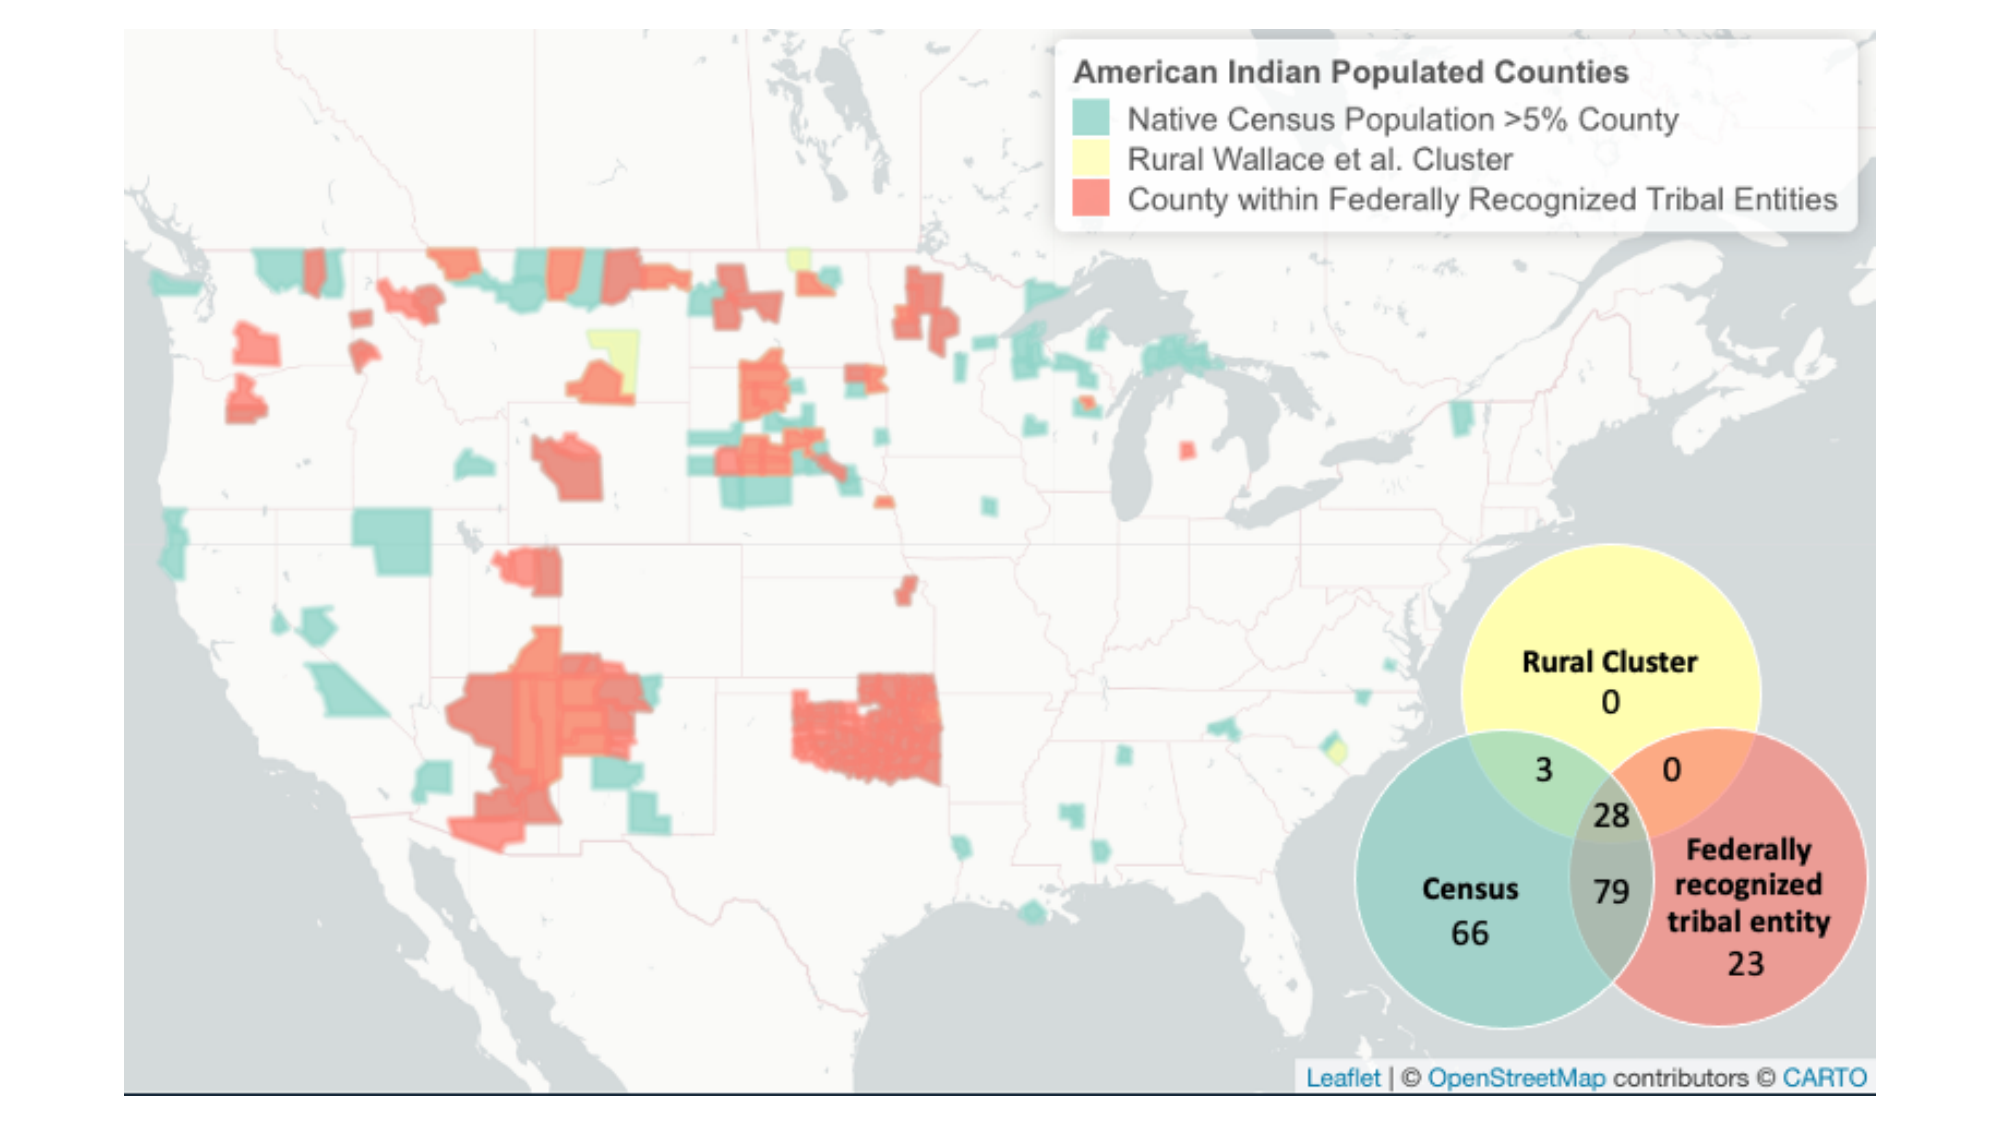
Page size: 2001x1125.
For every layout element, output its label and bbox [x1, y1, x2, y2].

list [124, 29, 1876, 1096]
